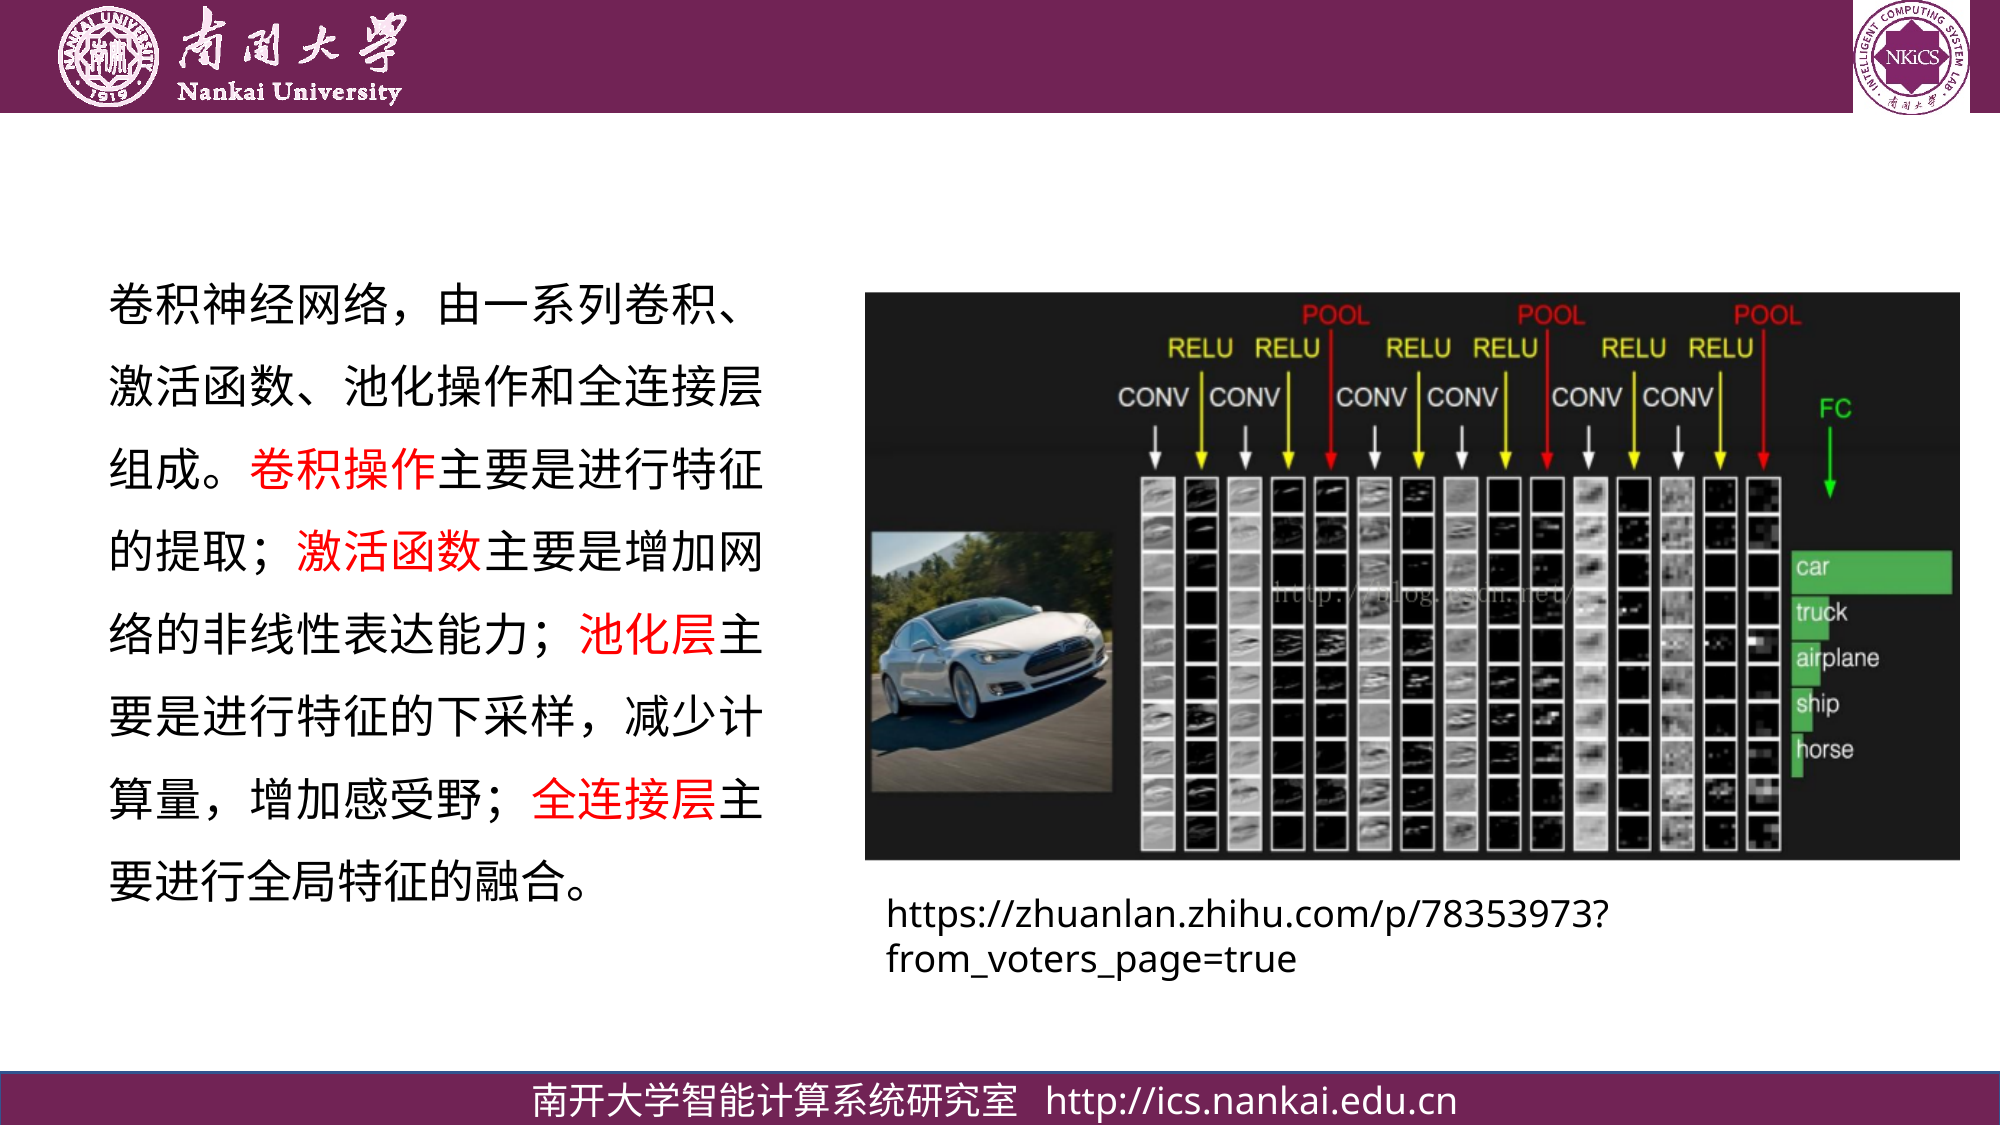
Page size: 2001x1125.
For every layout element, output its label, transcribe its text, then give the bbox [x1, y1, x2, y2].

text_box https://zhuanlan.zhihu.com/p/78353973?from_voters_page=true [871, 882, 1954, 988]
text_box 南开大学智能计算系统研究室 http://ics.nankai.edu.cn. [0, 1071, 2000, 1125]
text_box [0, 0, 1853, 114]
picture [865, 291, 1960, 863]
text_box [1970, 0, 2000, 114]
text_box 卷积神经网络，由一系列卷积、激活函数、池化操作和全连接层组成。卷积操作主要是进行特征的提取；激活函数主要是增加网络的非线性表达能力；池化层主要是进行特征的下采样，减少计算量，增加感受野；全连接层主要进行全局特征的融合。 [94, 240, 780, 916]
picture [27, 6, 437, 107]
picture [1853, 0, 1970, 115]
